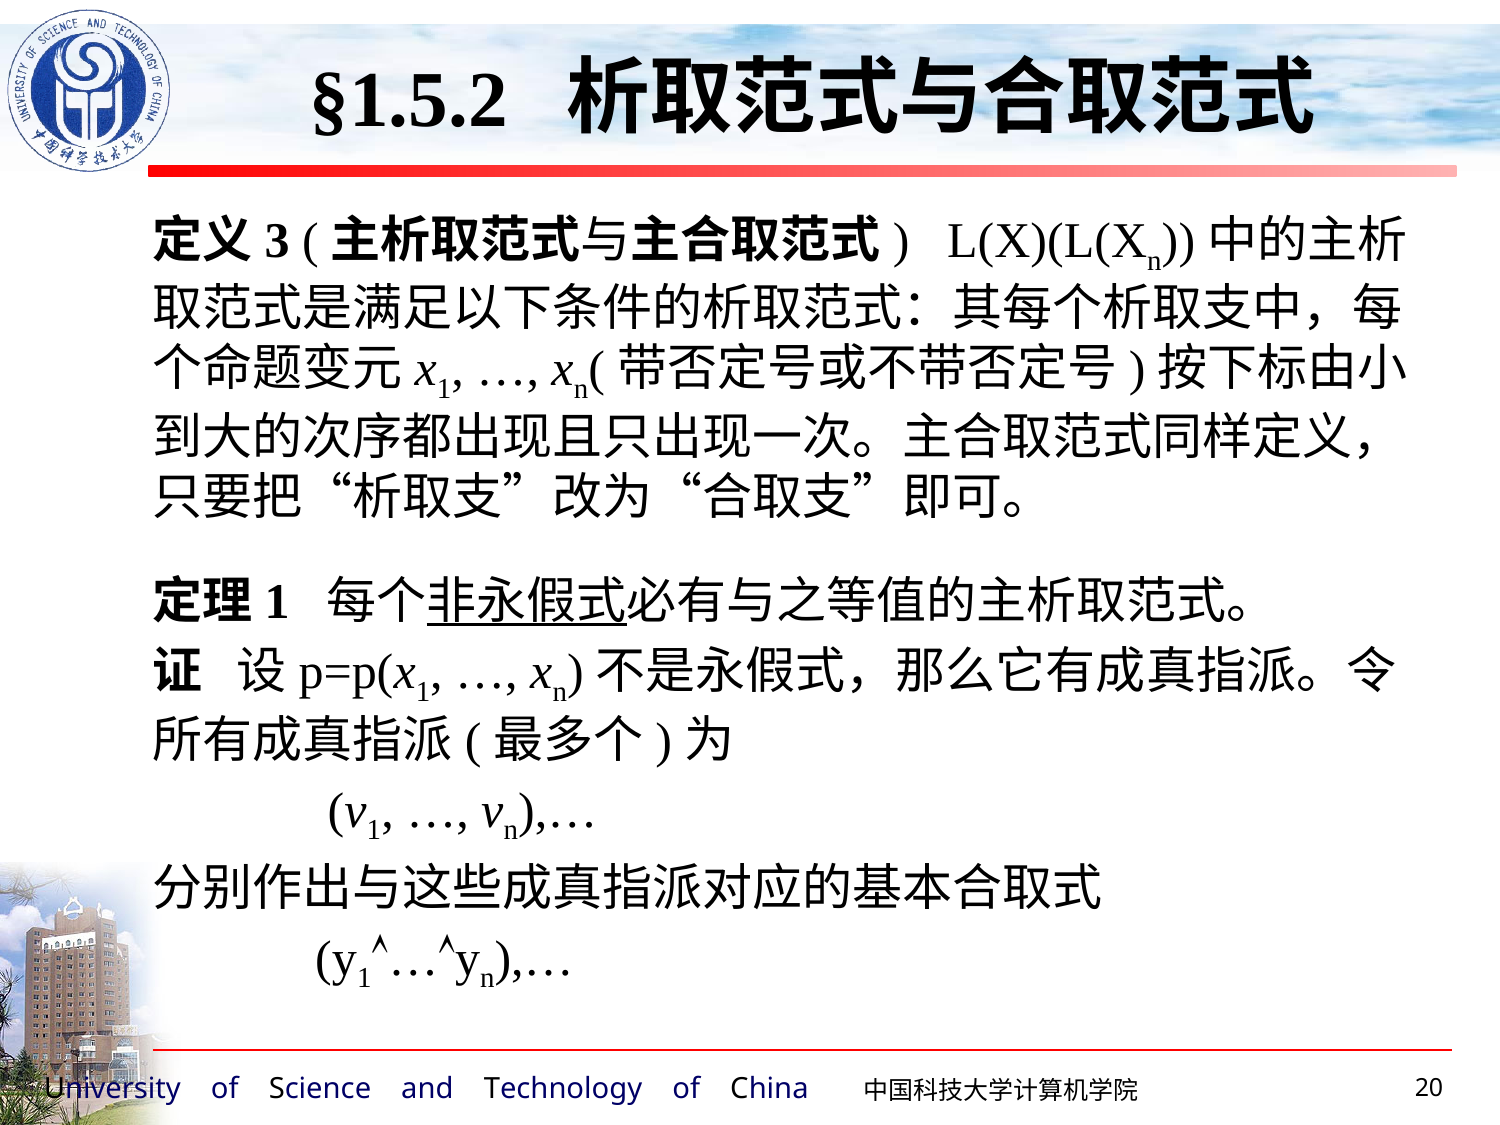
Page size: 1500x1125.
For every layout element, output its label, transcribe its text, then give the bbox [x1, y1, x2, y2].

picture [0, 0, 1500, 184]
picture [0, 862, 181, 1125]
text_box §1.5.2 析取范式与合取范式 [187, 37, 1438, 149]
